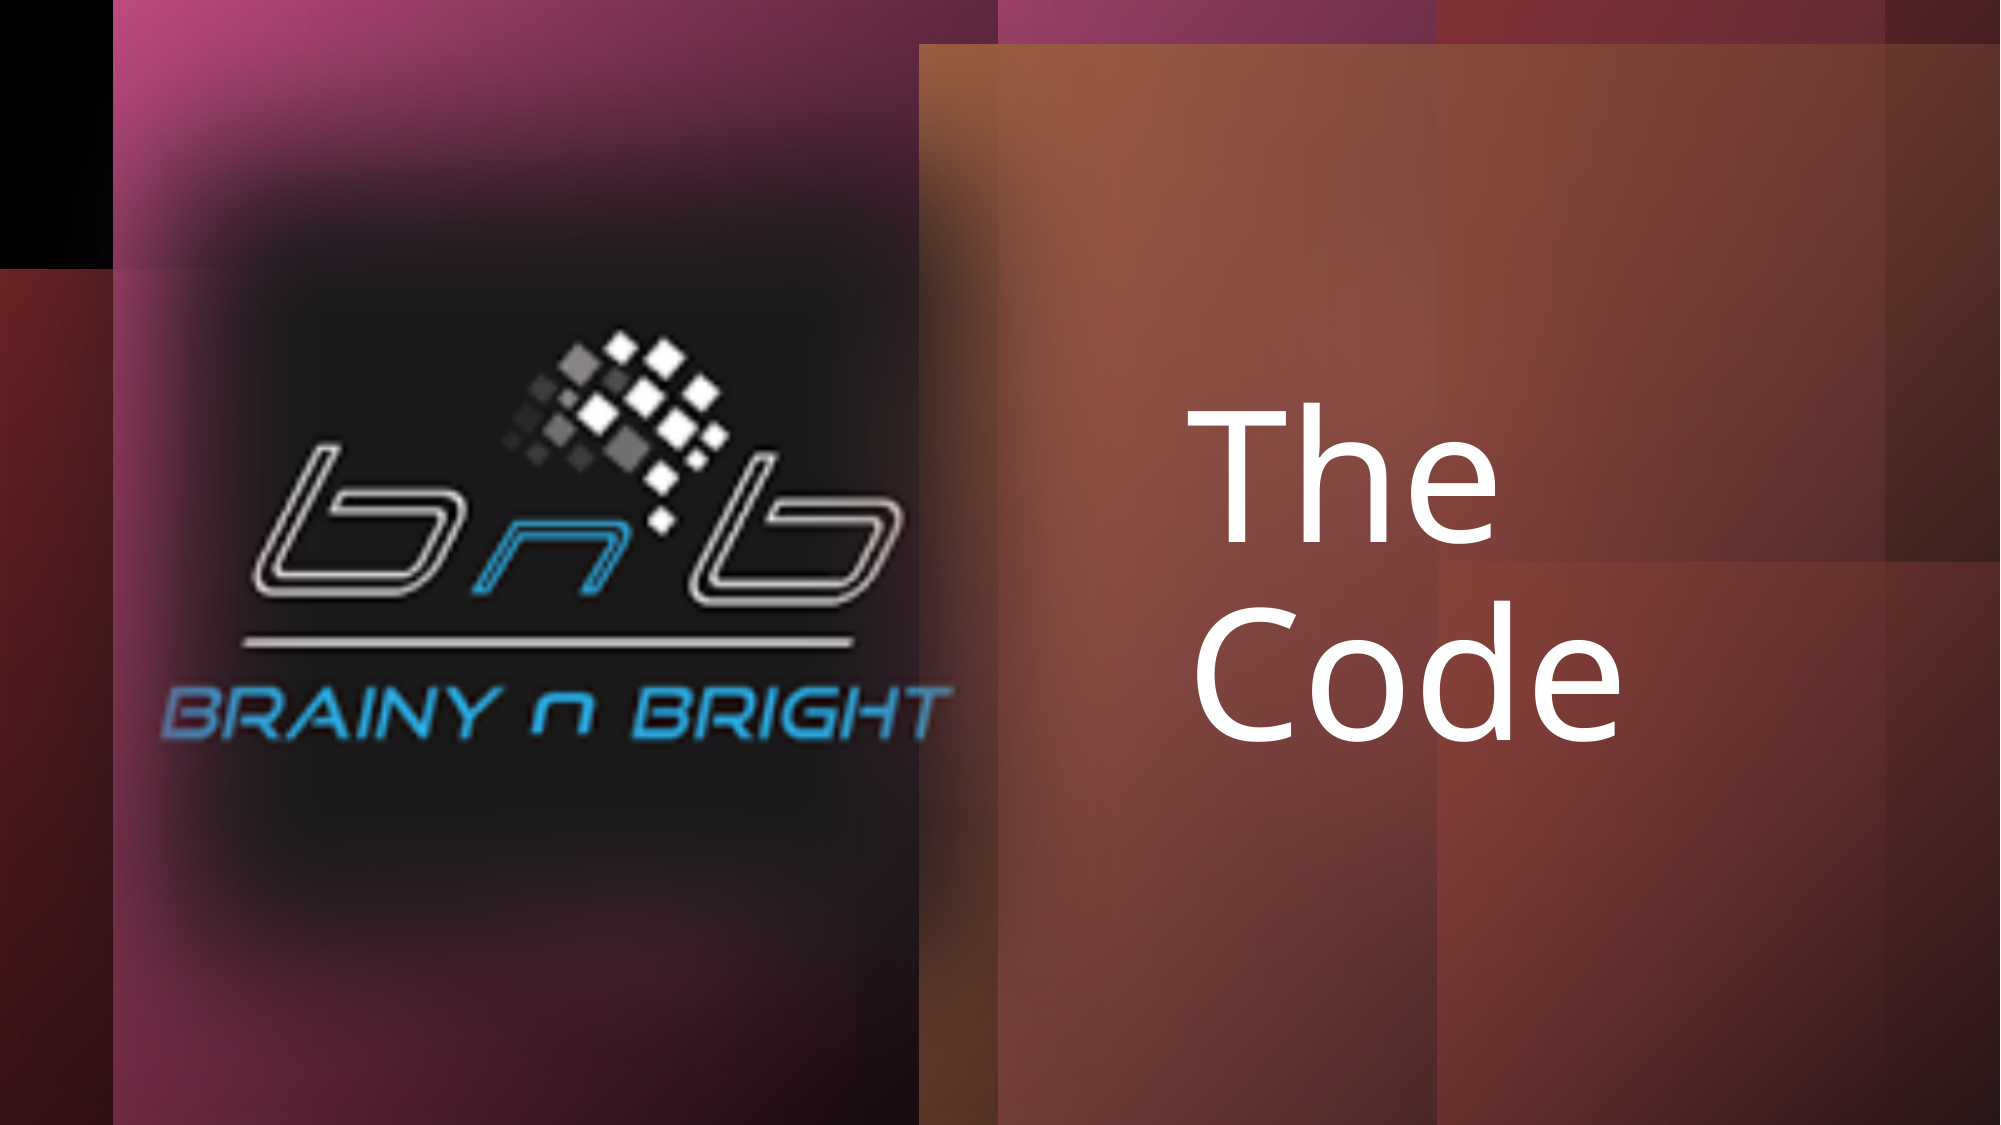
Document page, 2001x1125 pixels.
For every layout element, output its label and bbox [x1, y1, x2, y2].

text_box [1125, 0, 2000, 1125]
list [0, 0, 1125, 1125]
